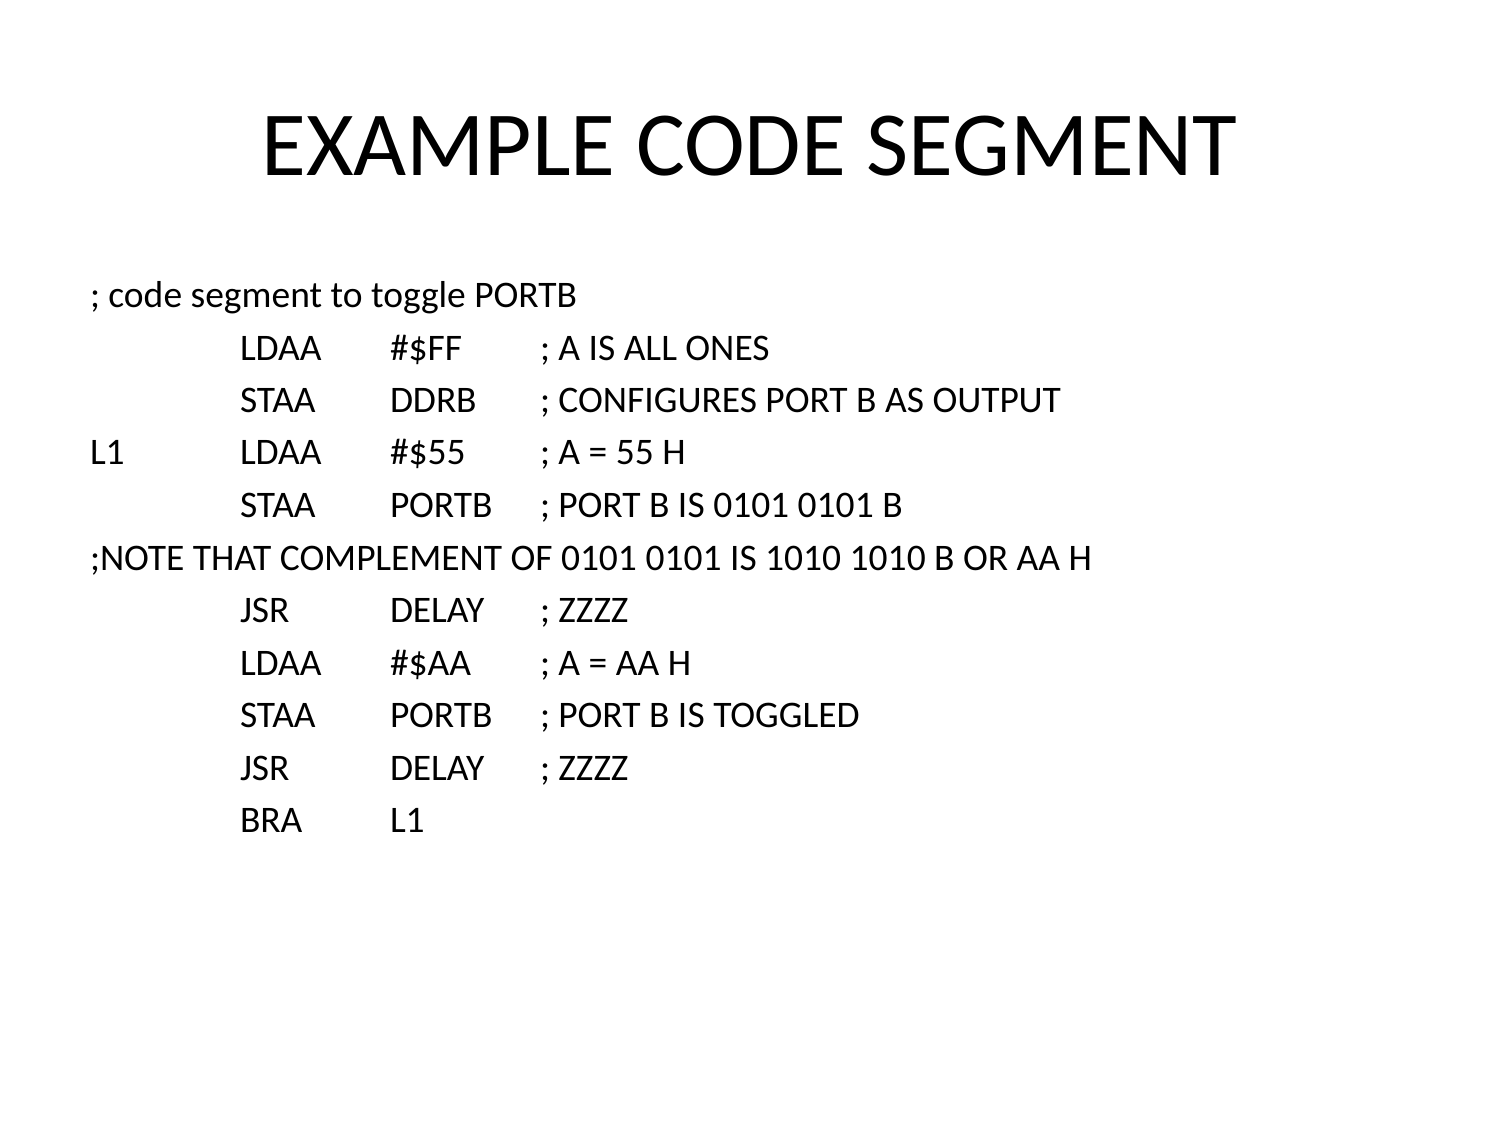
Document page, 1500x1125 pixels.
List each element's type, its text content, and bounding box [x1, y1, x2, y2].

title EXAMPLE CODE SEGMENT [75, 45, 1425, 233]
list ; code segment to toggle PORTB LDAA #$FF ; A IS ALL ONES STAA DDRB ; CONFIGURES PORT B AS OUTPUT L1 LDAA #$55 ; A = 55 H STAA PORTB ; PORT B IS 0101 0101 B ;NOTE THAT COMPLEMENT OF 0101 0101 IS 1010 1010 B OR AA H JSR DELAY ; ZZZZ LDAA #$AA ; A = AA H STAA PORTB ; PORT B IS TOGGLED JSR DELAY ; ZZZZ BRA L1 [75, 262, 1425, 1005]
